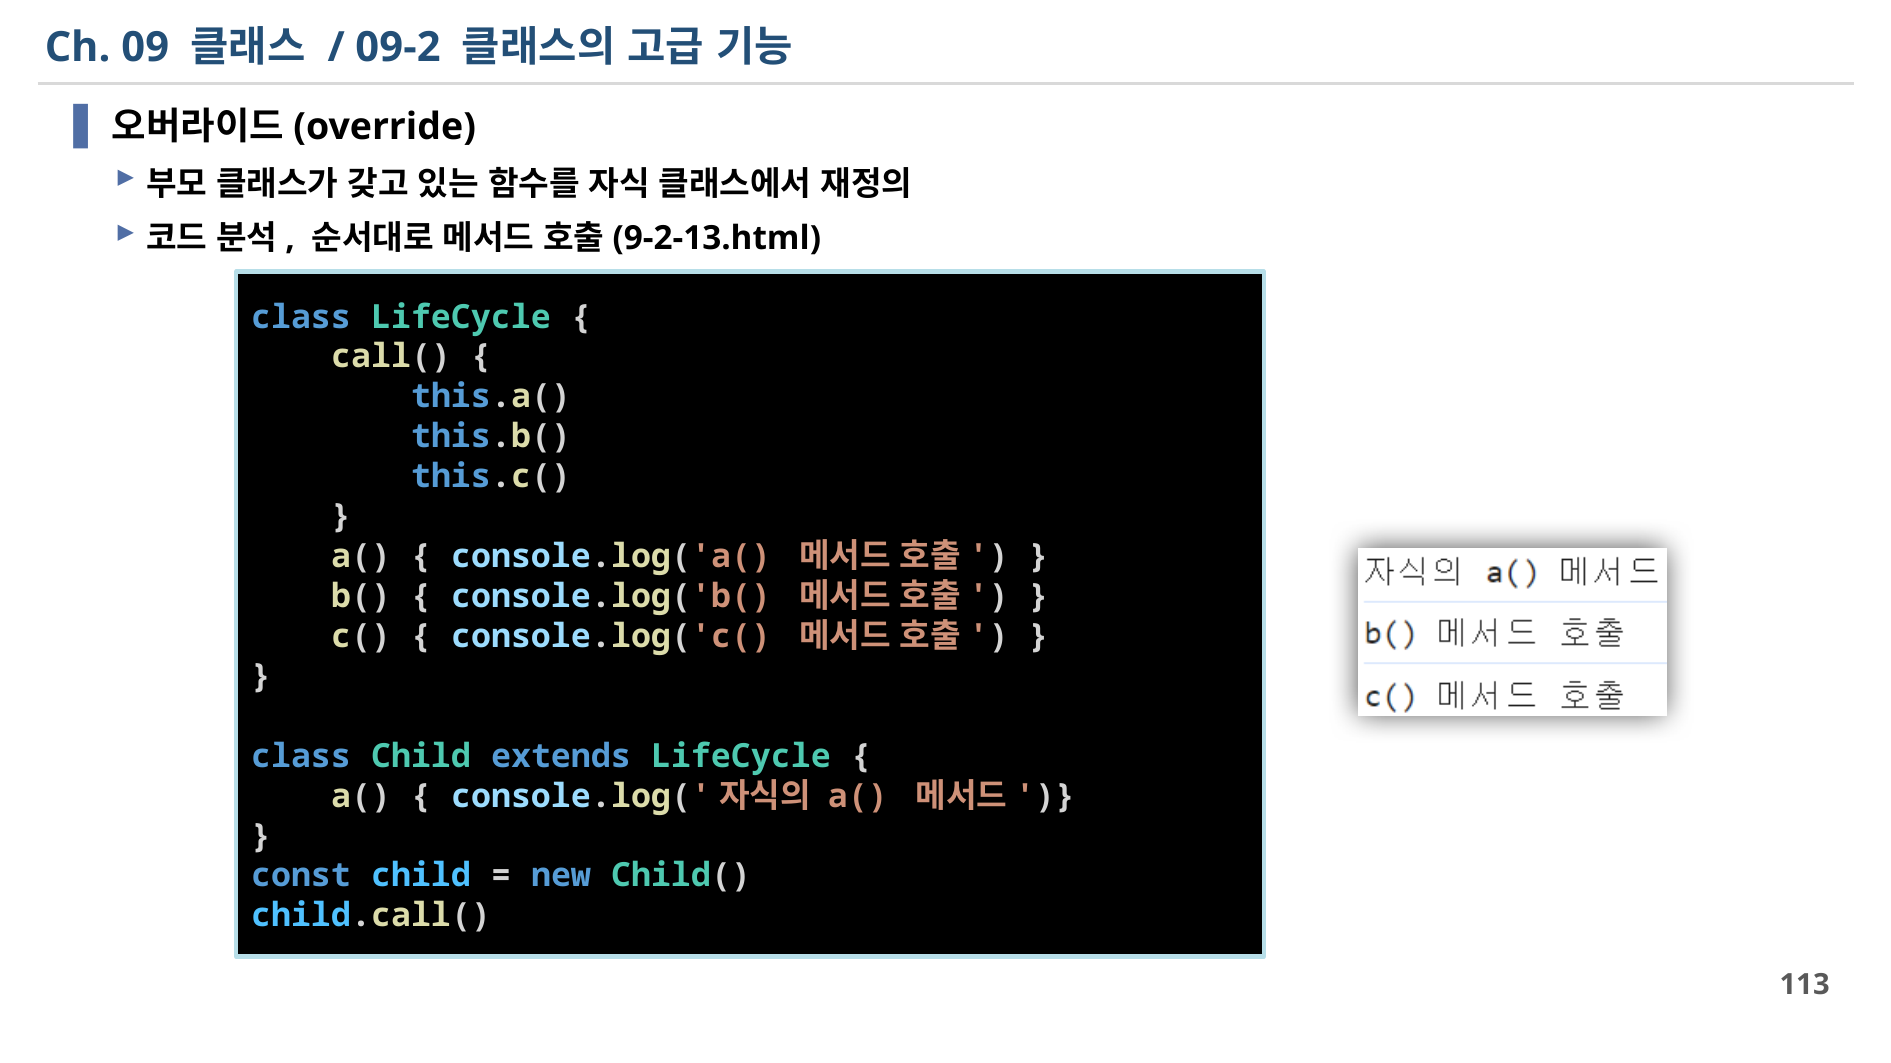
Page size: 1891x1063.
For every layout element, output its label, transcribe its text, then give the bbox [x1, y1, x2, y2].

list 오버라이드(override) 부모 클래스가 갖고 있는 함수를 자식 클래스에서 재정의 코드 분석, 순서대로 메서드 호출(9-2-13.html) [43, 94, 1845, 382]
slide_number 113 [1703, 956, 1845, 1014]
title Ch. 09 클래스 / 09-2 클래스의 고급 기능 [29, 11, 1809, 78]
picture [1358, 548, 1667, 716]
text_box class LifeCycle { call() { this.a() this.b() this.c() } a() { console.log('a() 메서드 호출') } b() { console.log('b() 메서드 호출') } c() { console.log('c() 메서드 호출') } } class Child extends LifeCycle { a() { console.log('자식의 a() 메서드')} } const child = new Child() child.call() [234, 269, 1266, 959]
